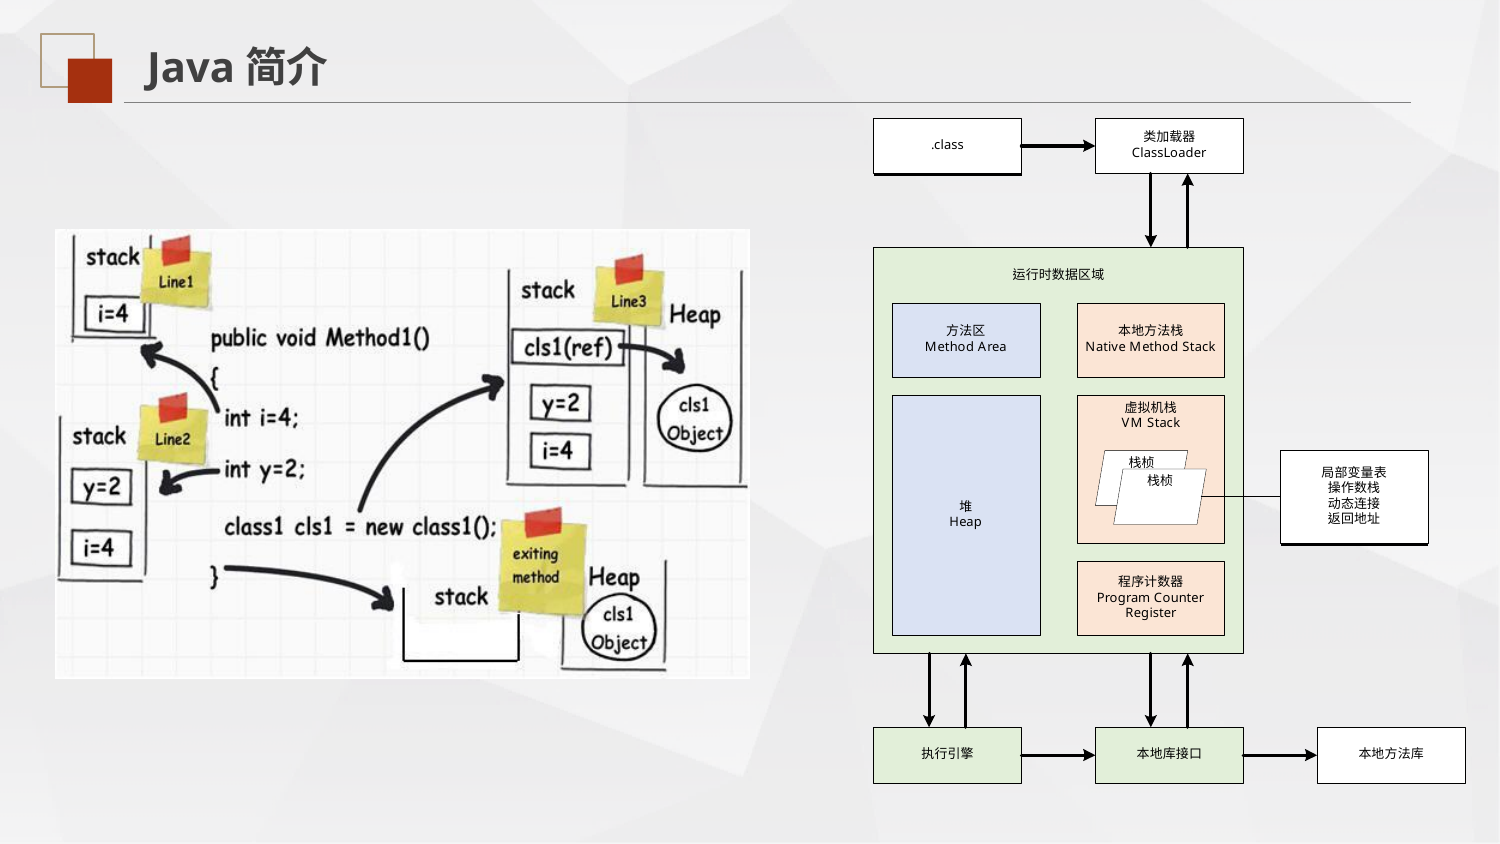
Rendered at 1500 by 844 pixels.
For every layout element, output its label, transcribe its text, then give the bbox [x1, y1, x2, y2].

text_box Java简介 [132, 33, 344, 99]
picture [0, 0, 1500, 844]
